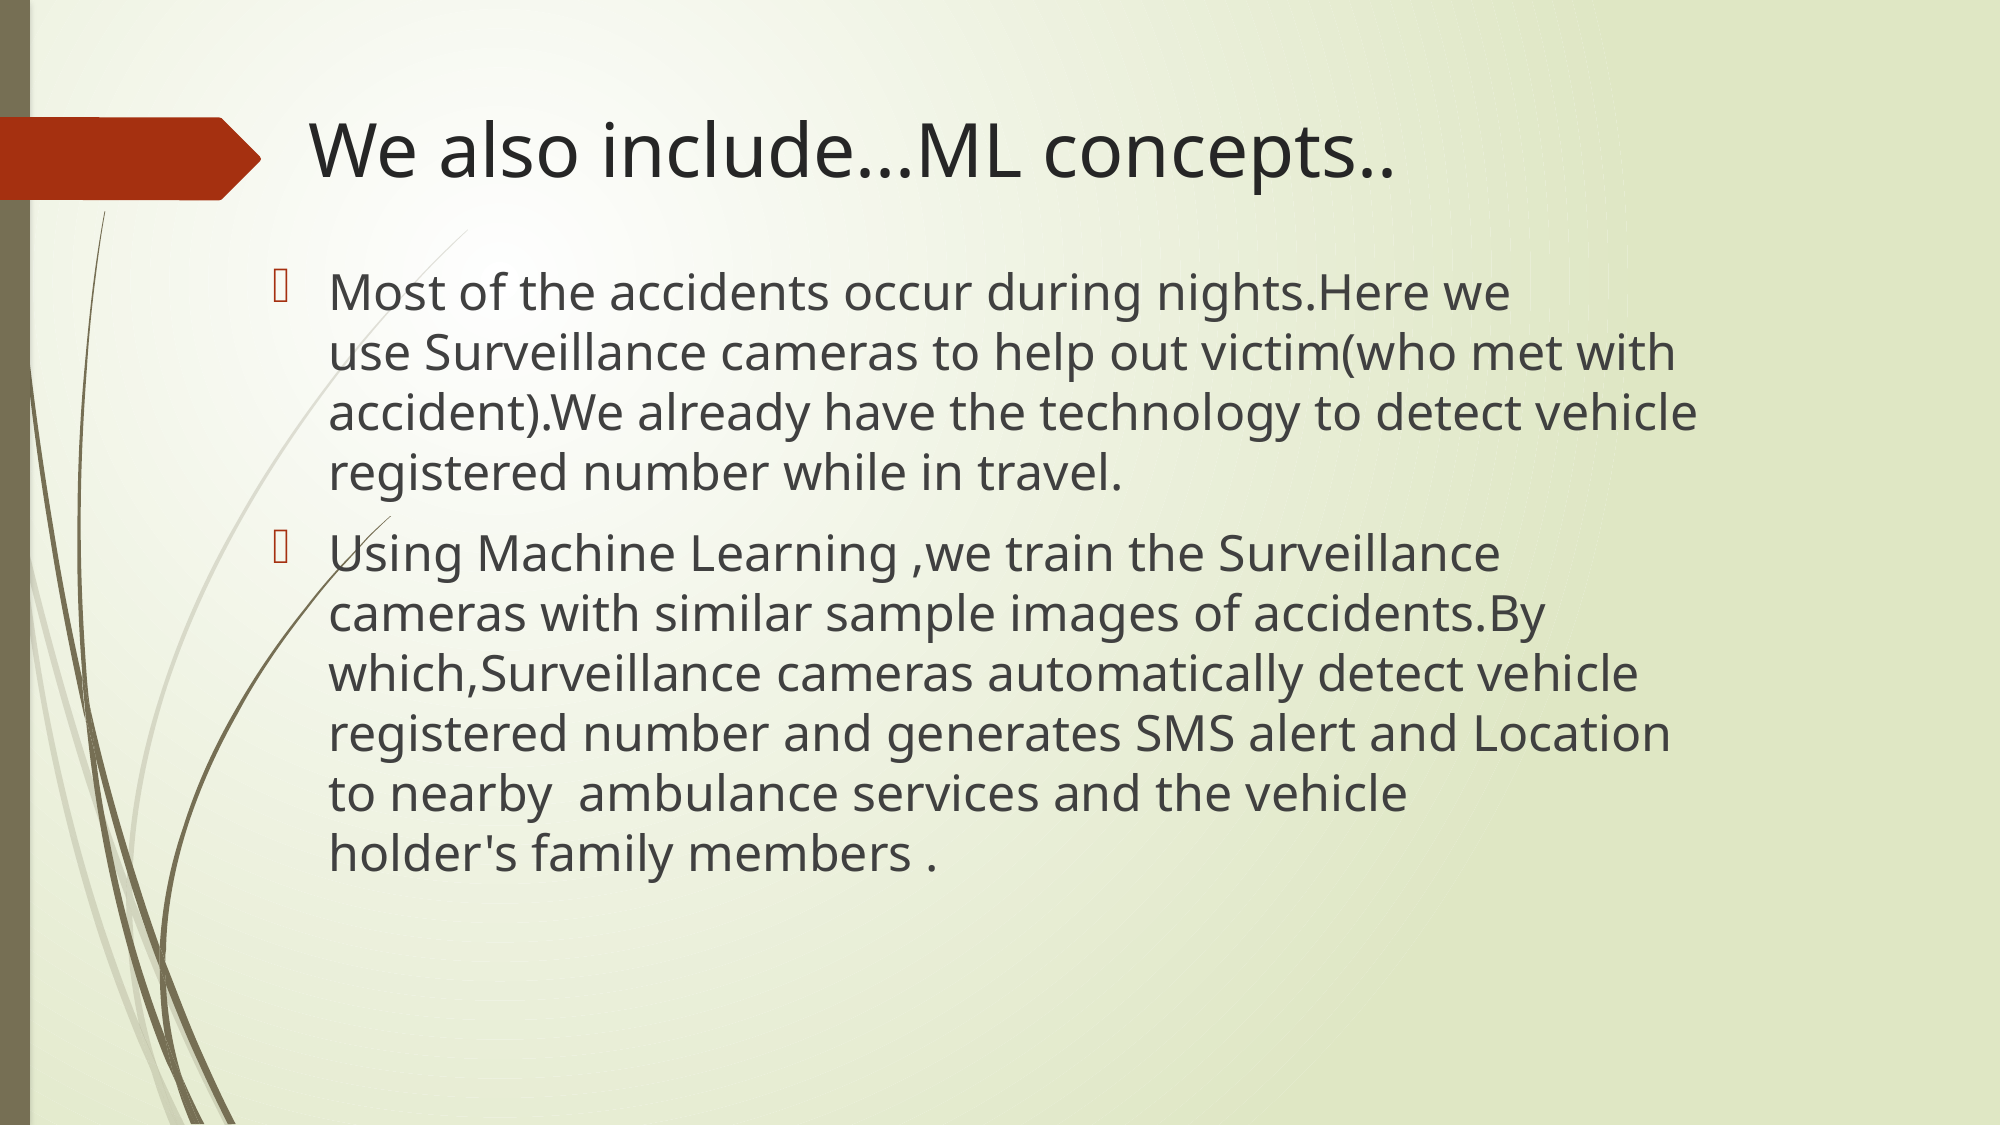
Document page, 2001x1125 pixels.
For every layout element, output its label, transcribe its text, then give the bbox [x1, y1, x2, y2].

list Most of the accidents occur during nights.Here we use Surveillance cameras to help out victim(who met with accident).We already have the technology to detect vehicle registered number while in travel. Using Machine Learning ,we train the Surveillance cameras with similar sample images of accidents.By which,Surveillance cameras automatically detect vehicle registered number and generates SMS alert and Location to nearby ambulance services and the vehicle holder's family members . [257, 253, 1720, 951]
title We also include...ML concepts.. [293, 95, 1756, 226]
